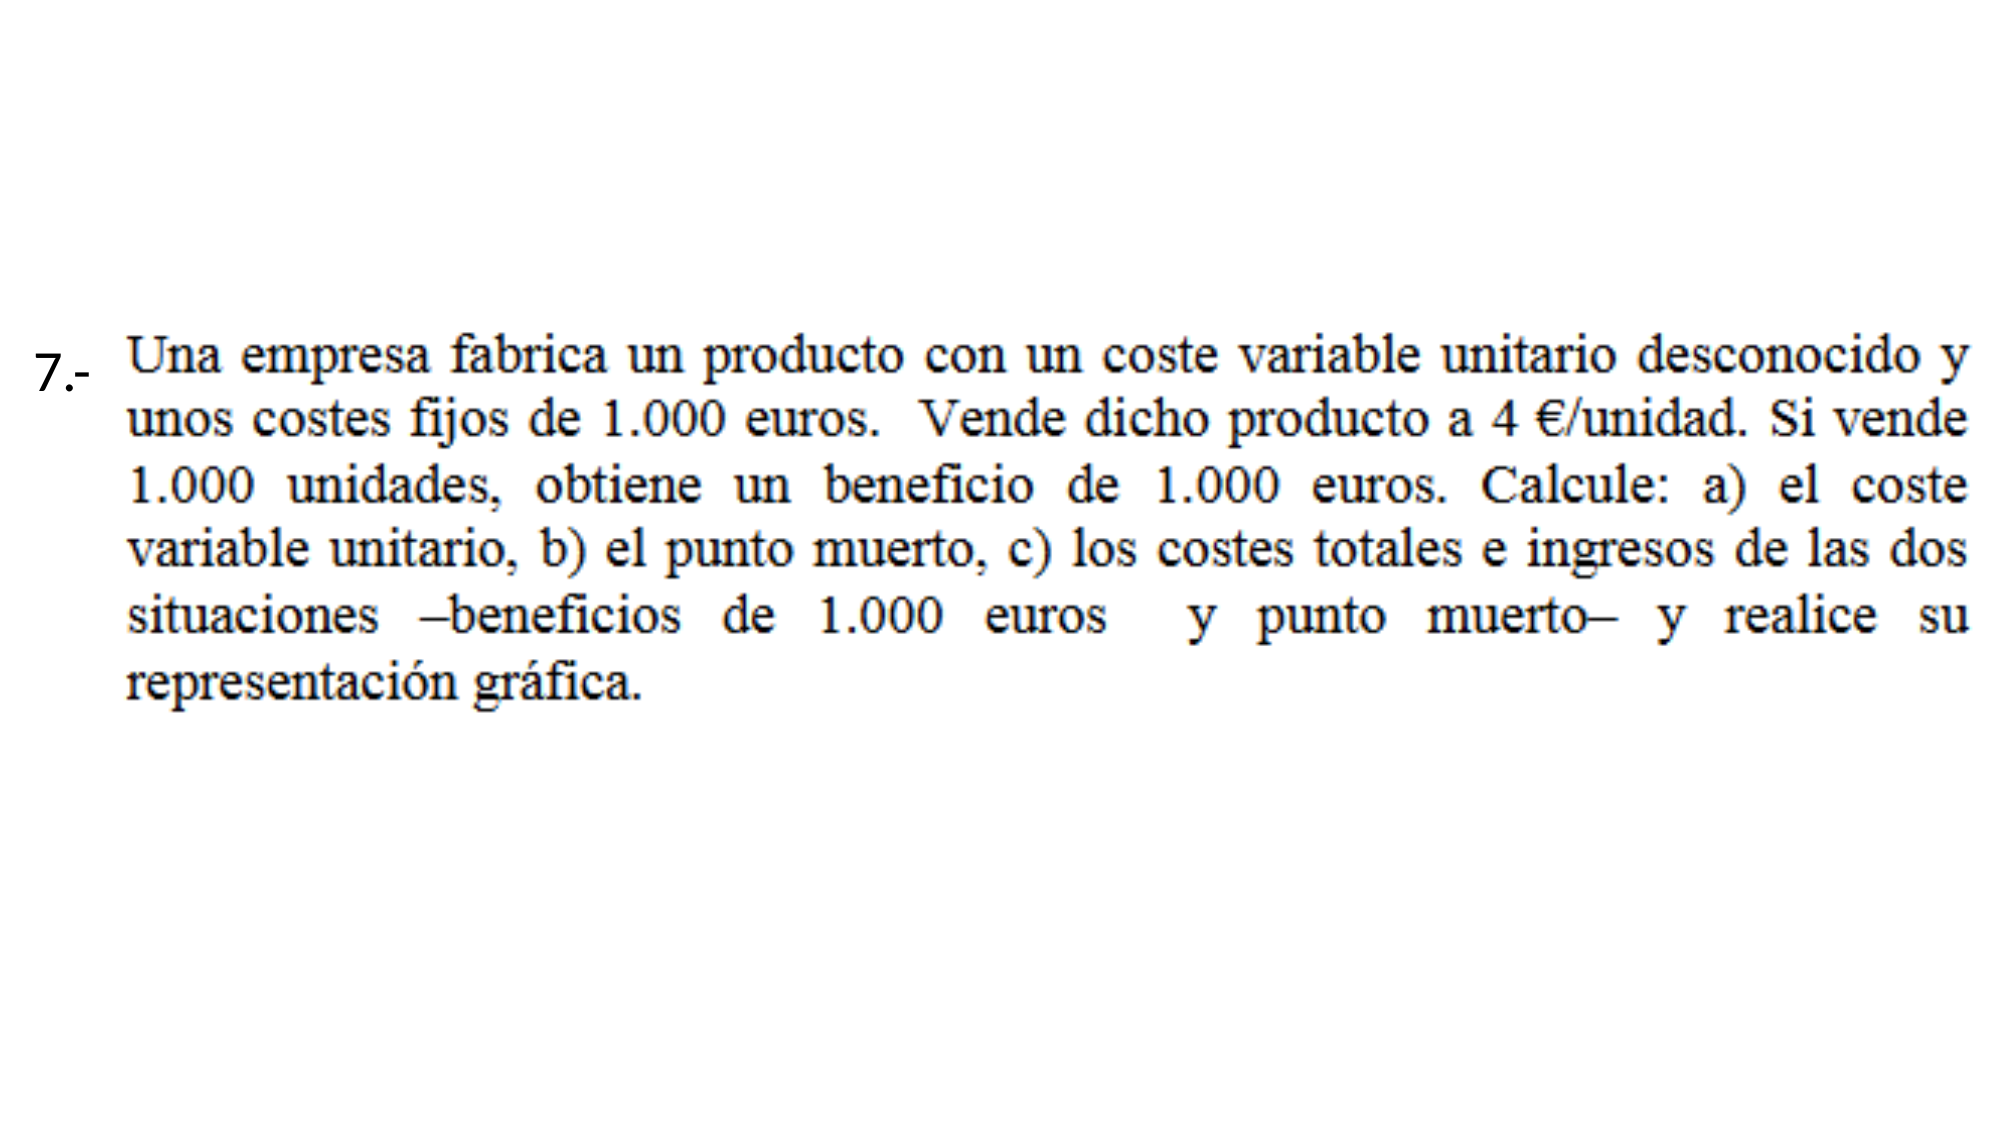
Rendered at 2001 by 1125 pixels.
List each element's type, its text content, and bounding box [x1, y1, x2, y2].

picture [116, 322, 2000, 752]
text_box 7.- [18, 326, 116, 411]
